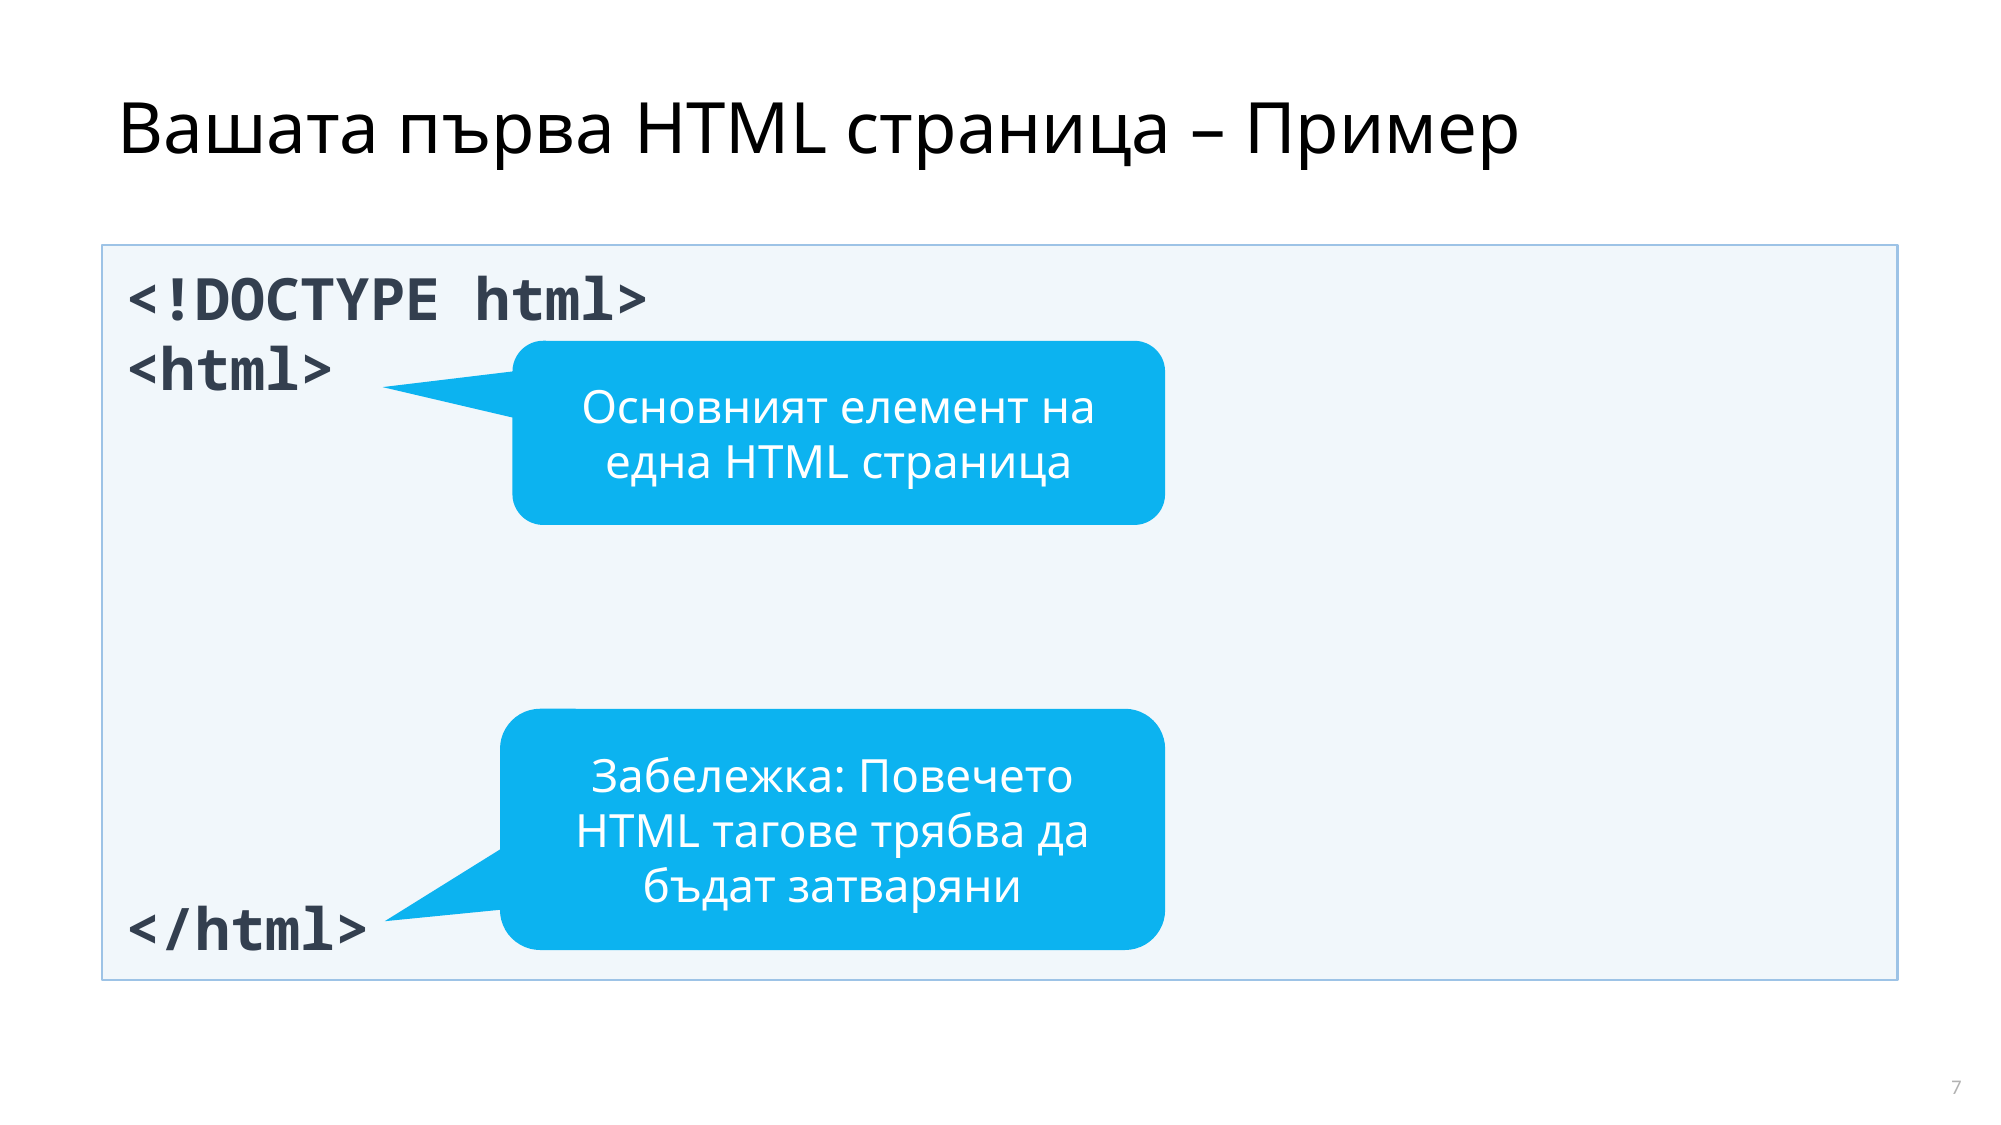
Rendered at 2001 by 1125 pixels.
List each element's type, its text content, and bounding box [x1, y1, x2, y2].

text_box <!DOCTYPE html> <html> </html> [102, 244, 1898, 981]
title Вашата първа HTML страница – Пример [102, 53, 1898, 208]
text_box Основният елемент на една HTML страница [382, 339, 1167, 526]
text_box Забележка: Повечето HTML тагове трябва да бъдат затваряни [384, 707, 1167, 952]
slide_number 7 [1897, 1070, 1968, 1103]
